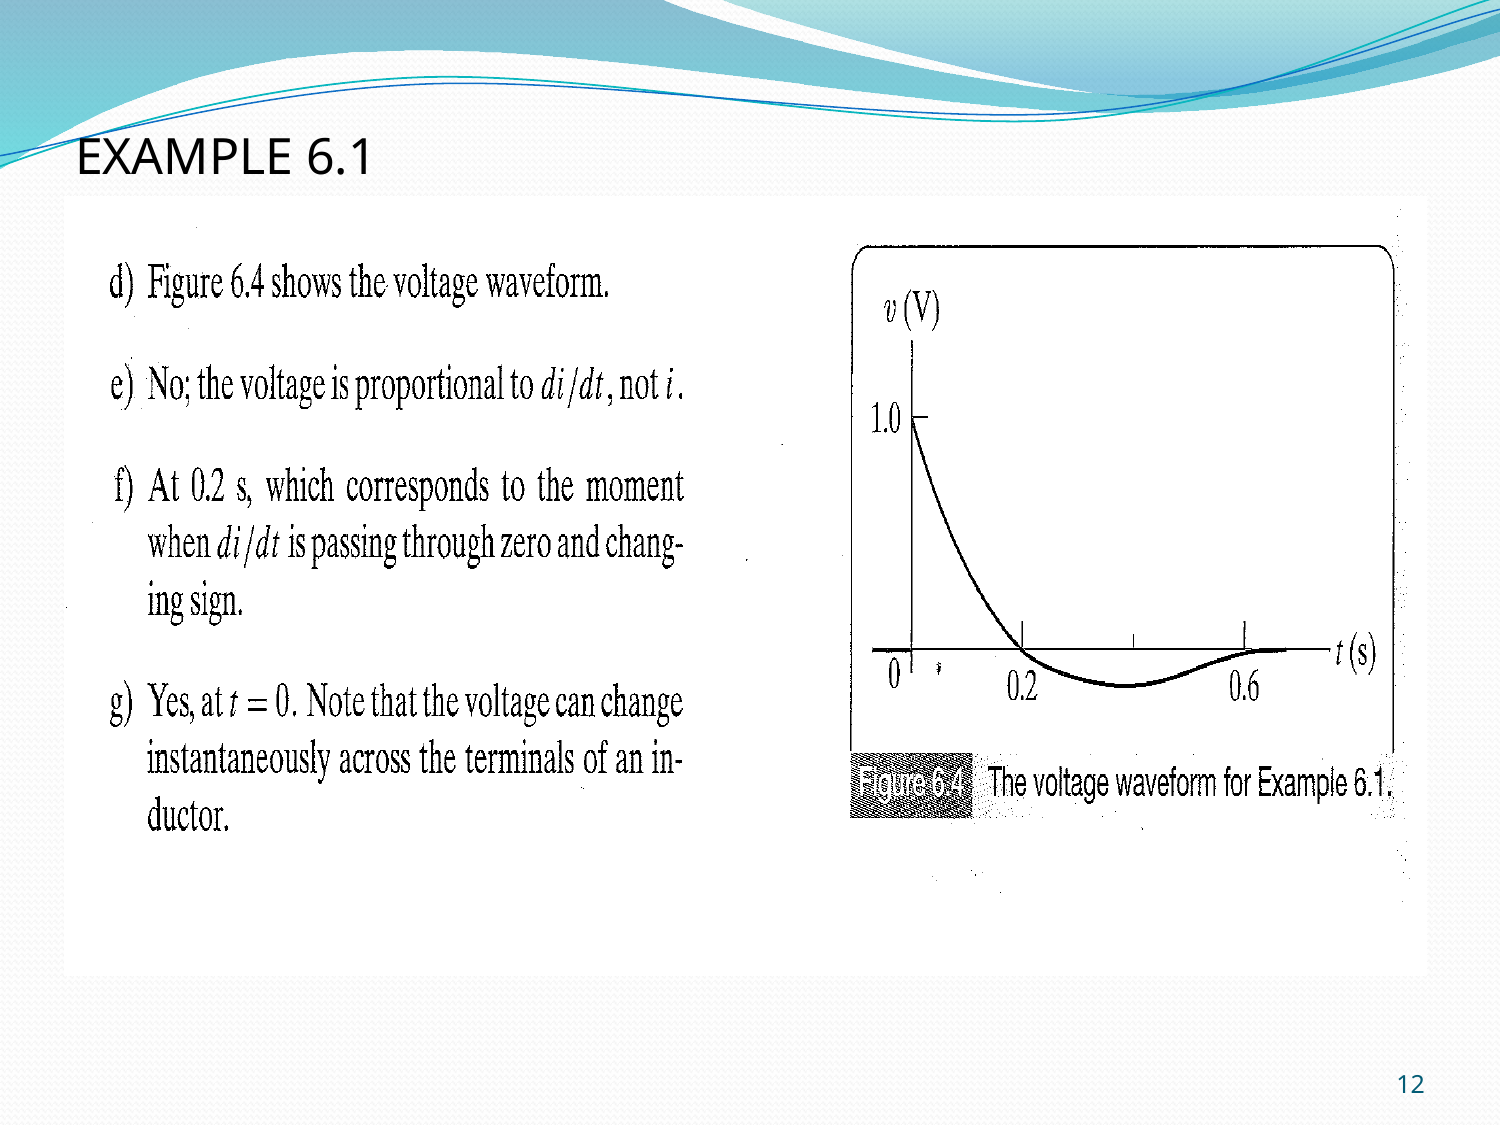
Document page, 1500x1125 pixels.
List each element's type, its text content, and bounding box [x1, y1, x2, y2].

slide_number 12 [1299, 1042, 1425, 1103]
title EXAMPLE 6.1 [75, 115, 1425, 185]
picture [64, 196, 1427, 977]
